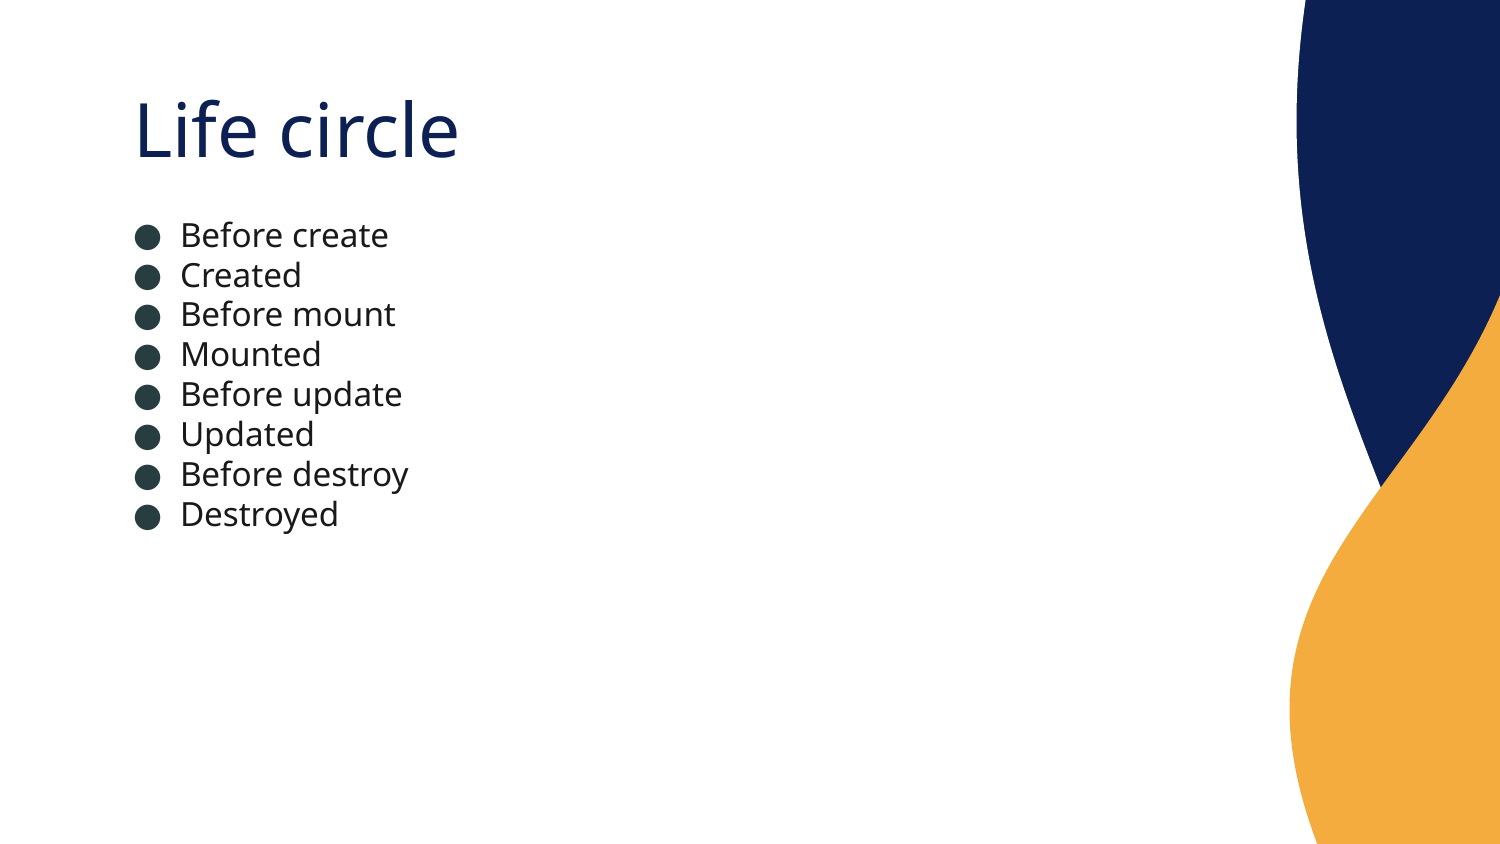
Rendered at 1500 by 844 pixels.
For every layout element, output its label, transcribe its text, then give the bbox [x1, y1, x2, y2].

title Life circle [118, 87, 1382, 167]
list Before create Created Before mount Mounted Before update Updated Before destroy Destroyed [118, 198, 1190, 541]
